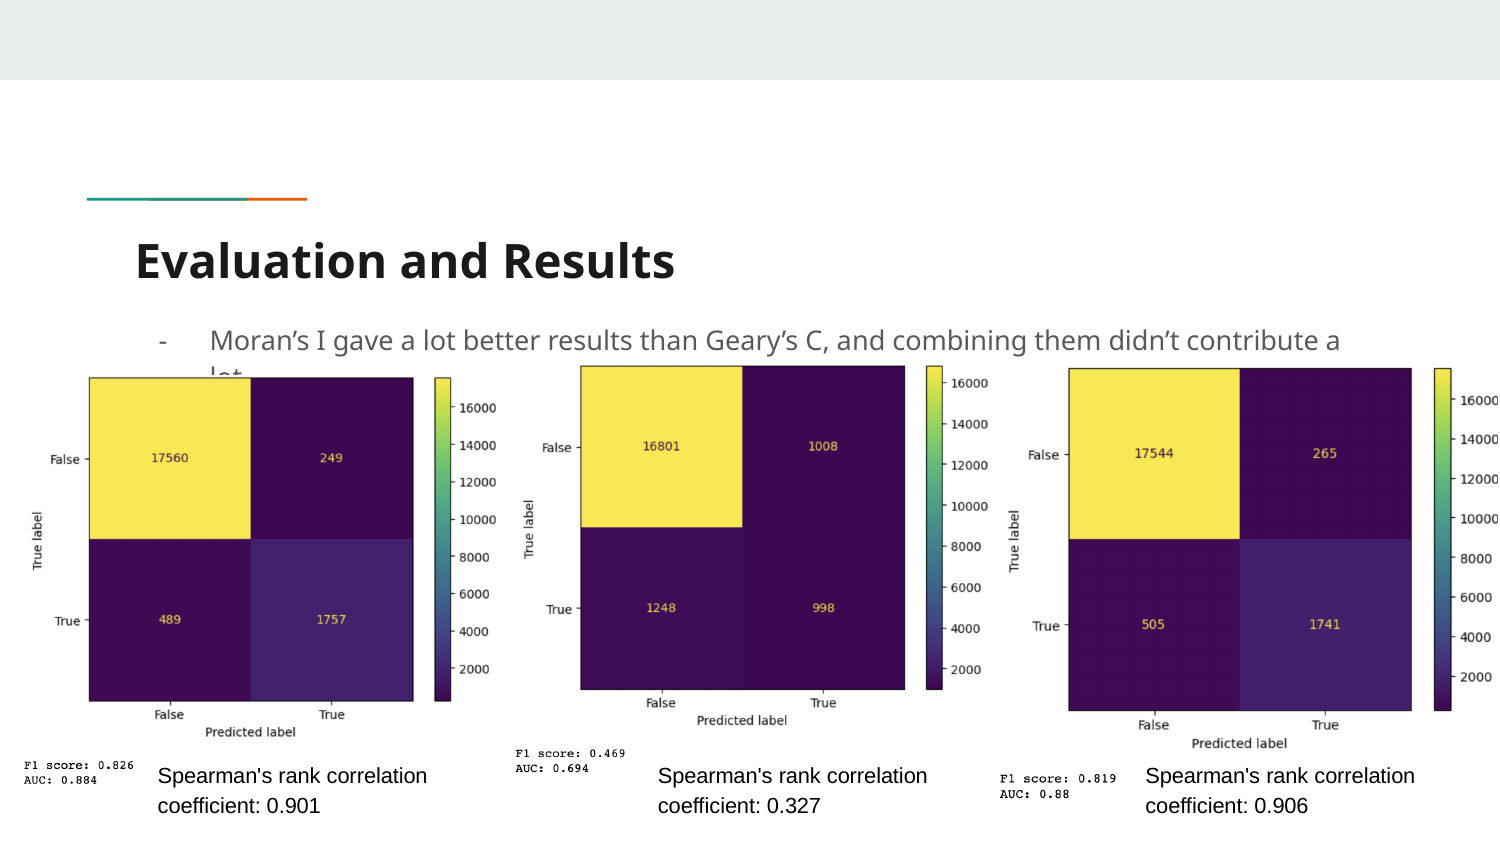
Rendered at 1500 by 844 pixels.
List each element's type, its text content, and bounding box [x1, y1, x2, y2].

text_box Spearman's rank correlation coefficient: 0.906 [1130, 806, 1500, 844]
text_box Spearman's rank correlation coefficient: 0.901 [142, 787, 546, 844]
title Evaluation and Results [119, 216, 1381, 303]
picture [993, 361, 1498, 802]
picture [5, 362, 992, 790]
list Moran’s I gave a lot better results than Geary’s C, and combining them didn’t contribute a lot [119, 303, 1381, 373]
text_box Spearman's rank correlation coefficient: 0.327 [642, 787, 1046, 844]
